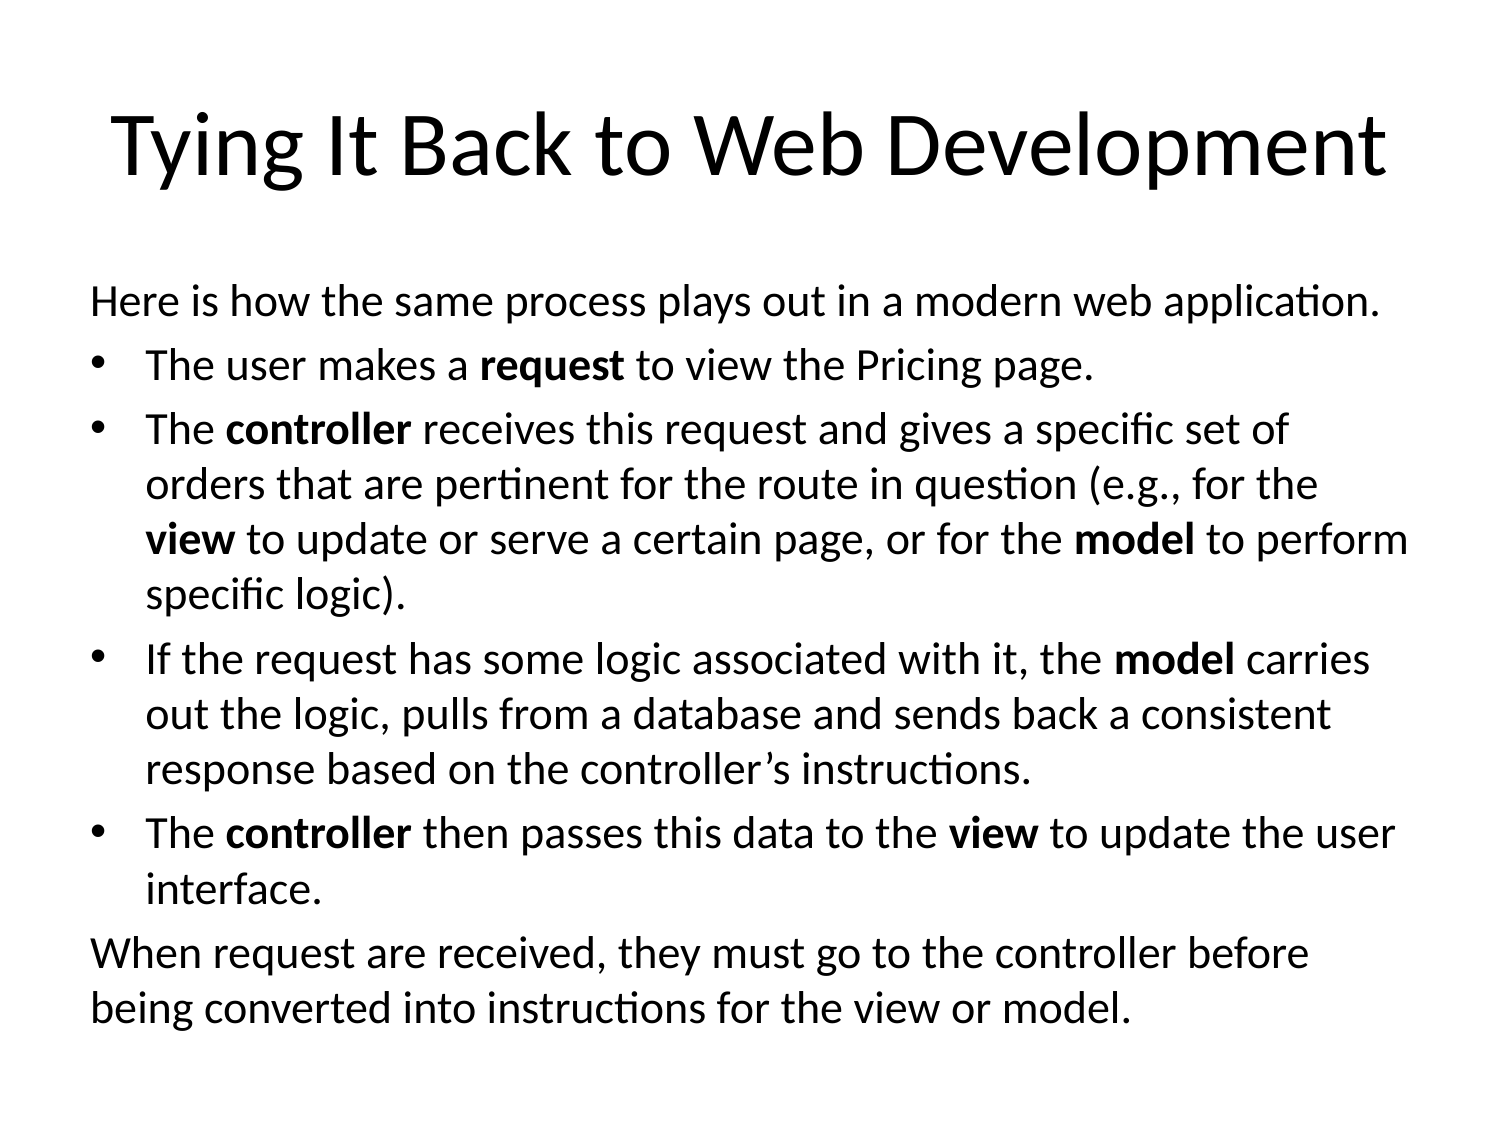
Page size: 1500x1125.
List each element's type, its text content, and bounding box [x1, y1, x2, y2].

list Here is how the same process plays out in a modern web application. The user makes a request to view the Pricing page. The controller receives this request and gives a specific set of orders that are pertinent for the route in question (e.g., for the view to update or serve a certain page, or for the model to perform specific logic). If the request has some logic associated with it, the model carries out the logic, pulls from a database and sends back a consistent response based on the controller’s instructions. The controller then passes this data to the view to update the user interface. When request are received, they must go to the controller before being converted into instructions for the view or model. [75, 262, 1425, 1094]
title Tying It Back to Web Development [75, 45, 1425, 233]
